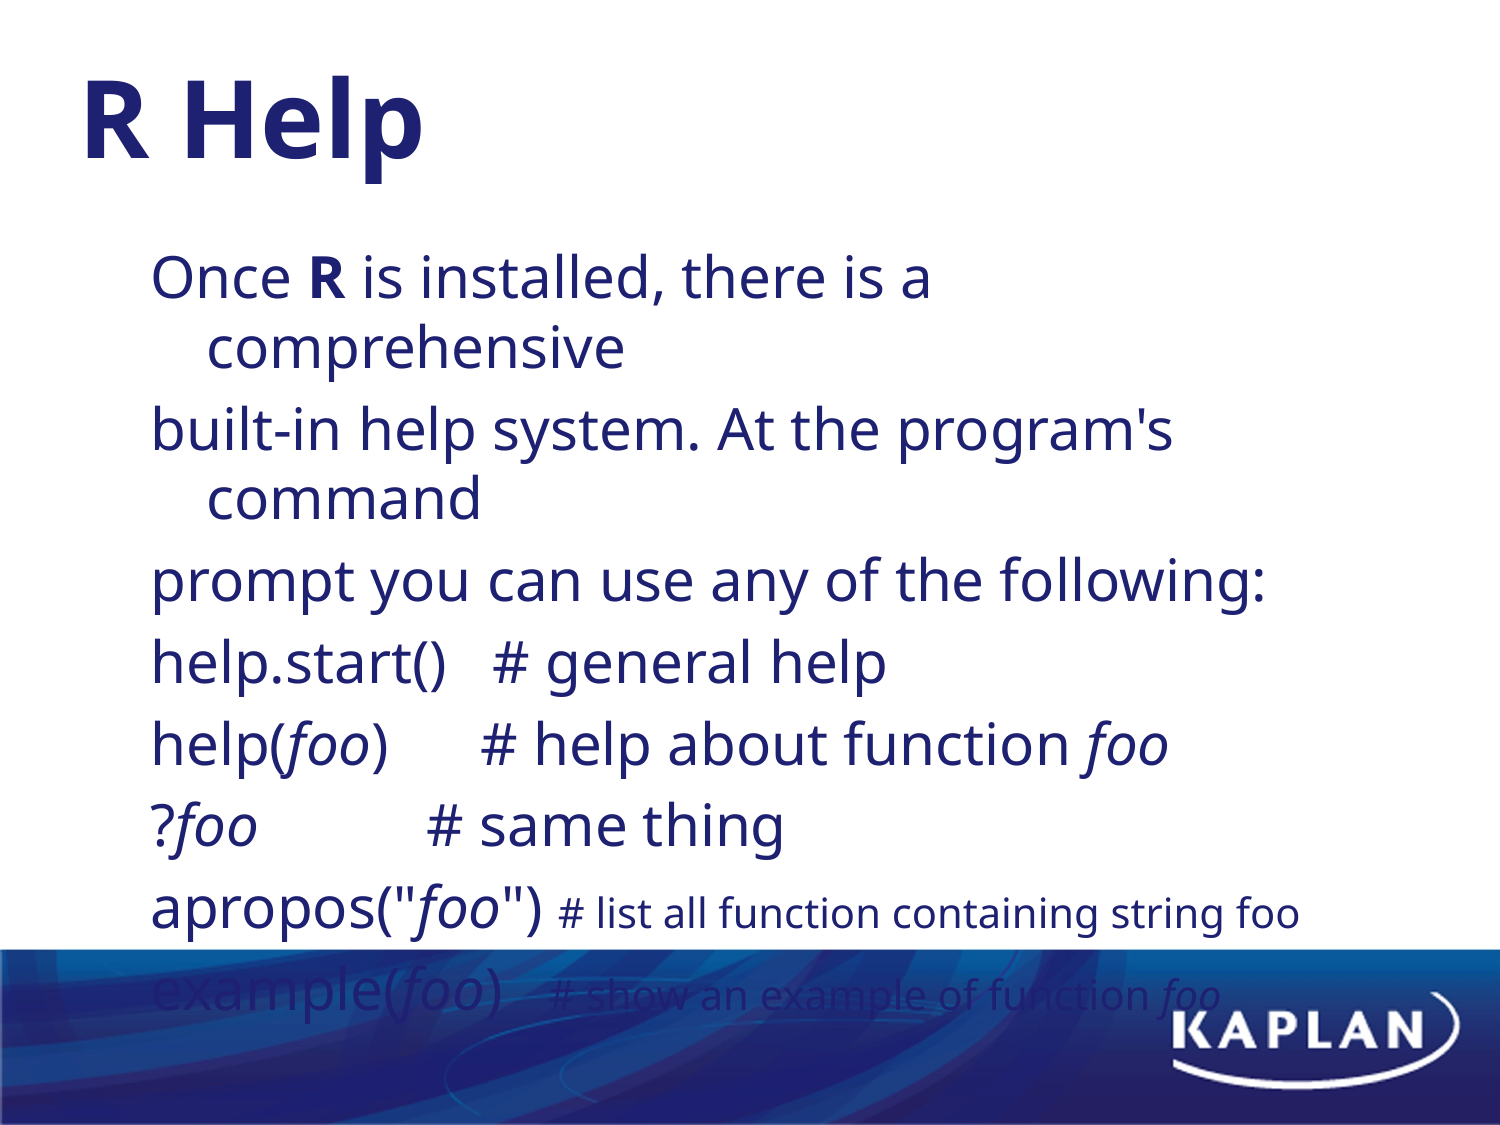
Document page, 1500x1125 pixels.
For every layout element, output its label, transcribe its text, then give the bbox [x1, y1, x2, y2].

subtitle Once R is installed, there is a comprehensive built-in help system. At the program's command prompt you can use any of the following: help.start() # general help help(foo) # help about function foo ?foo # same thing apropos("foo") # list all function containing string foo example(foo) # show an example of function foo [60, 232, 1336, 918]
title R Help [63, 42, 1339, 285]
picture [0, 0, 1500, 1125]
